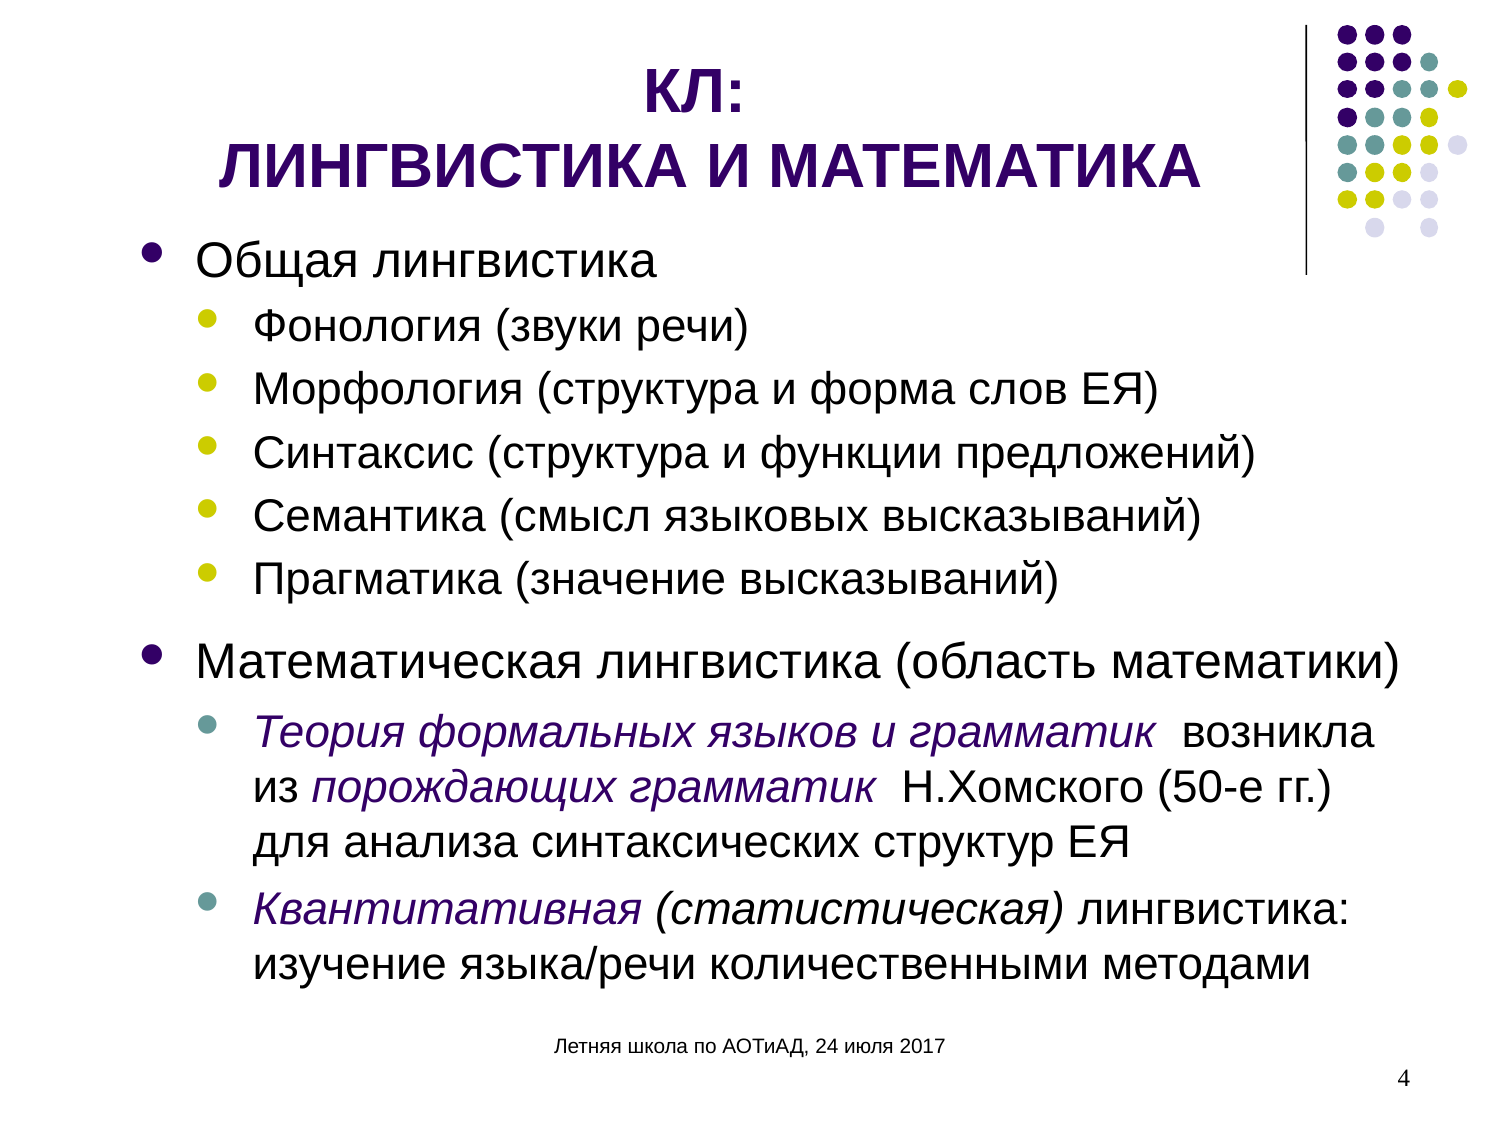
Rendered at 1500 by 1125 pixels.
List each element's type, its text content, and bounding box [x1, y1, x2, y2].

text_box 4 [1074, 1024, 1425, 1100]
footer Летняя школа по АОТиАД, 24 июля 2017 [512, 1024, 988, 1101]
title КЛ: ЛИНГВИСТИКА И МАТЕМАТИКА [64, 42, 1377, 209]
list Общая лингвистика Фонология (звуки речи) Морфология (структура и форма слов ЕЯ) Синтаксис (структура и функции предложений) Семантика (смысл языковых высказываний) Прагматика (значение высказываний) Математическая лингвистика (область математики) Теория формальных языков и грамматик возникла из порождающих грамматик Н.Хомского (50-е гг.) для анализа синтаксических структур ЕЯ Квантитативная (статистическая) лингвистика: изучение языка/речи количественными методами [123, 219, 1448, 1024]
